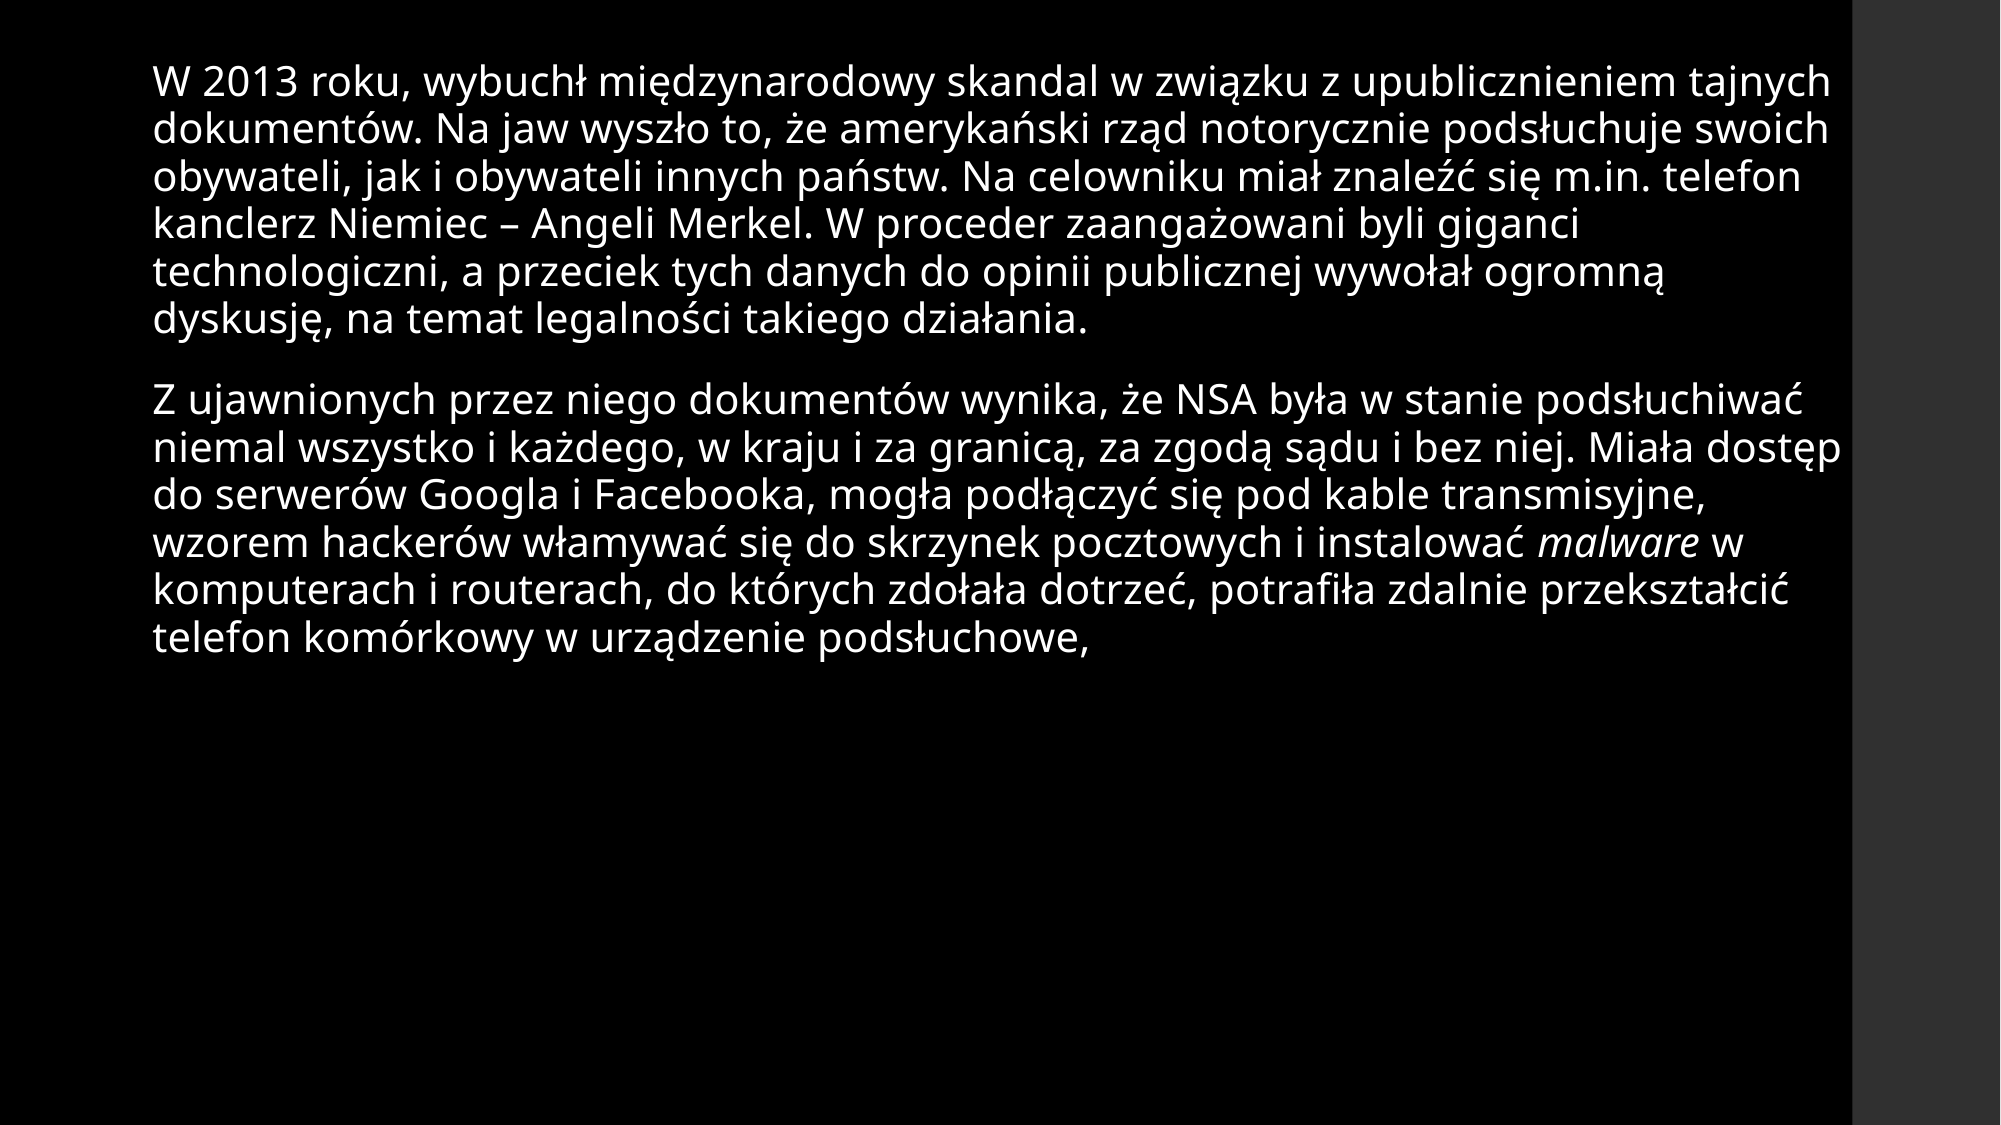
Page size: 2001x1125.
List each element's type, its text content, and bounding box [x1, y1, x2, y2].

list W 2013 roku, wybuchł międzynarodowy skandal w związku z upublicznieniem tajnych dokumentów. Na jaw wyszło to, że amerykański rząd notorycznie podsłuchuje swoich obywateli, jak i obywateli innych państw. Na celowniku miał znaleźć się m.in. telefon kanclerz Niemiec – Angeli Merkel. W proceder zaangażowani byli giganci technologiczni, a przeciek tych danych do opinii publicznej wywołał ogromną dyskusję, na temat legalności takiego działania. Z ujawnionych przez niego dokumentów wynika, że NSA była w stanie podsłuchiwać niemal wszystko i każdego, w kraju i za granicą, za zgodą sądu i bez niej. Miała dostęp do serwerów Googla i Facebooka, mogła podłączyć się pod kable transmisyjne, wzorem hackerów włamywać się do skrzynek pocztowych i instalować malware w komputerach i routerach, do których zdołała dotrzeć, potrafiła zdalnie przekształcić telefon komórkowy w urządzenie podsłuchowe, [137, 51, 1863, 1014]
